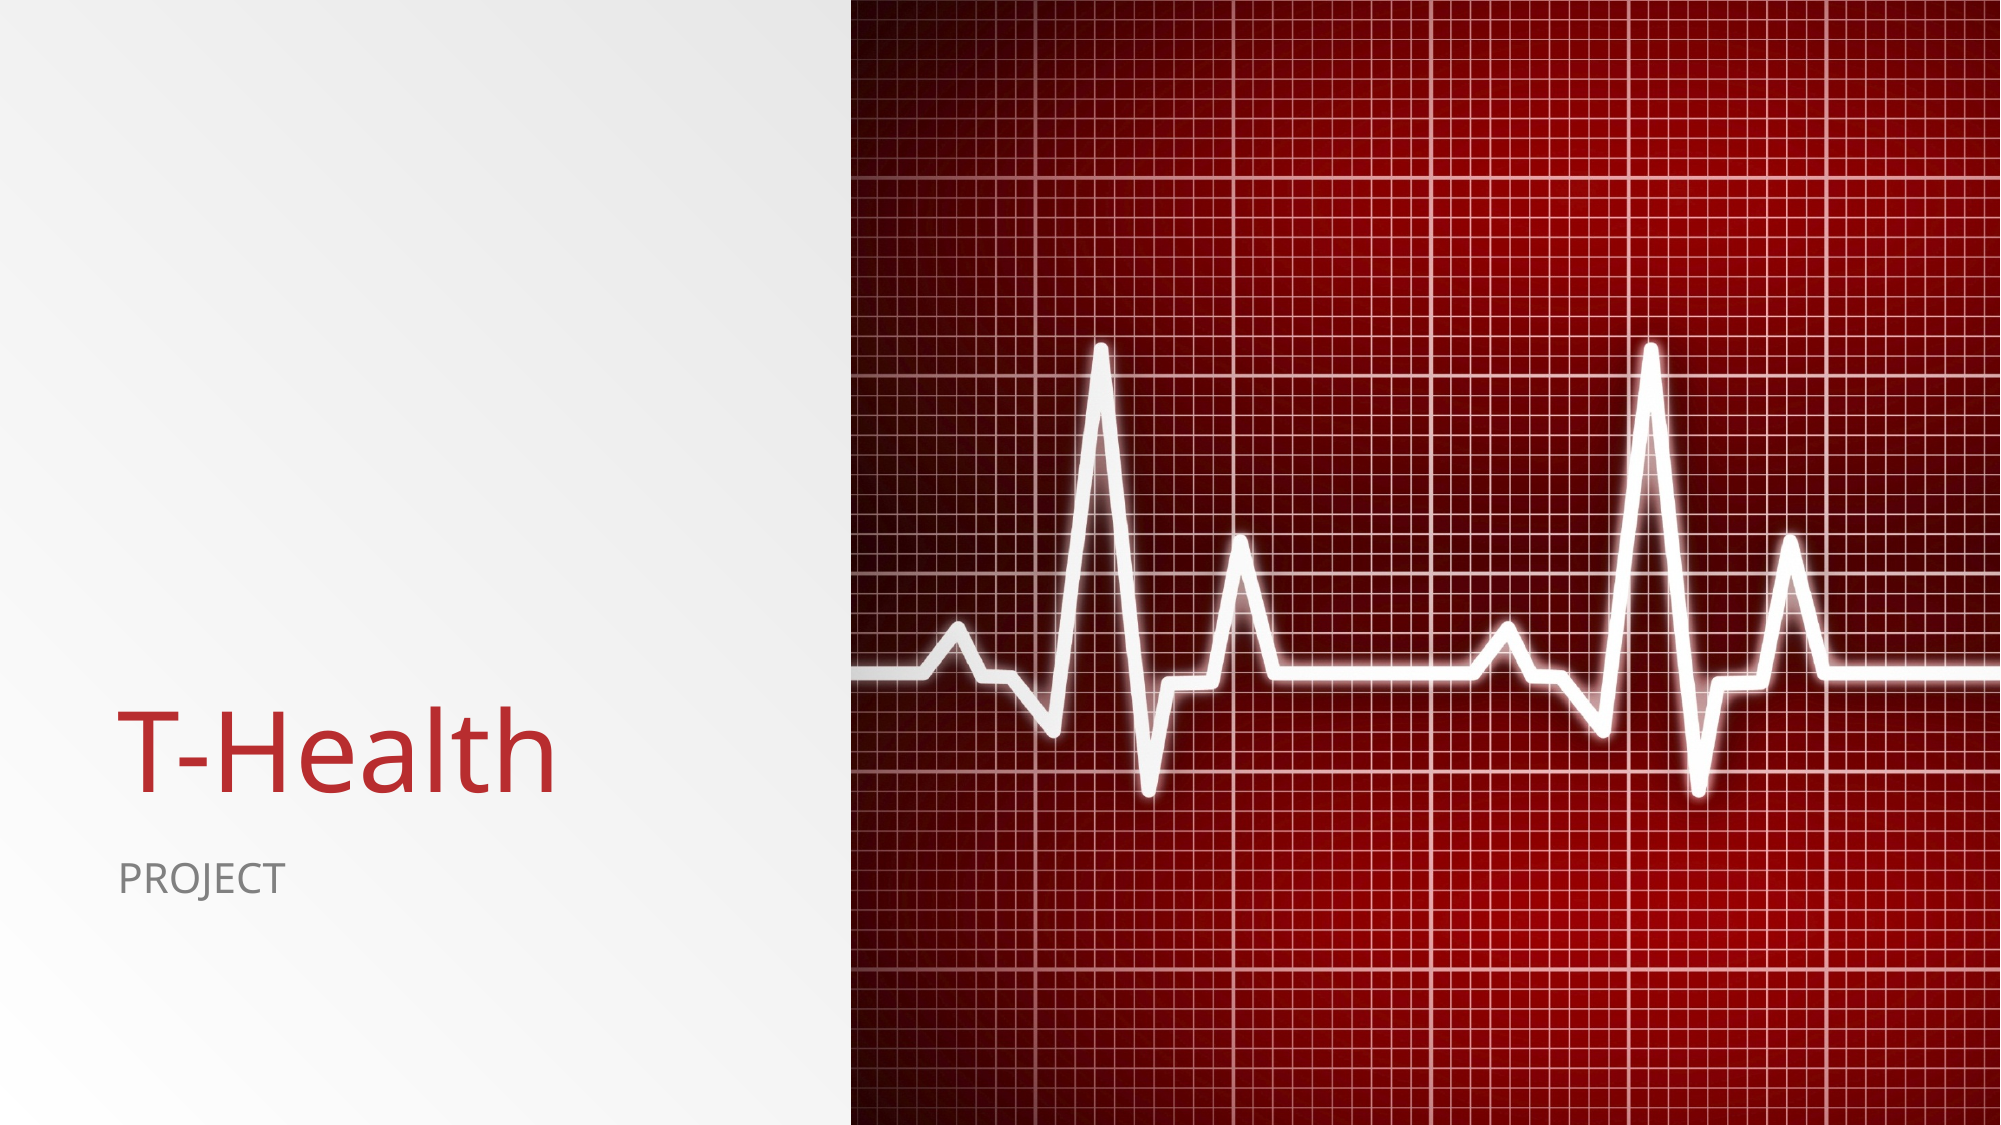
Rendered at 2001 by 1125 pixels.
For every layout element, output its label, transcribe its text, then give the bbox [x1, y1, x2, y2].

picture [851, 0, 2000, 1125]
title T-Health [102, 299, 775, 822]
subtitle project [102, 849, 775, 963]
